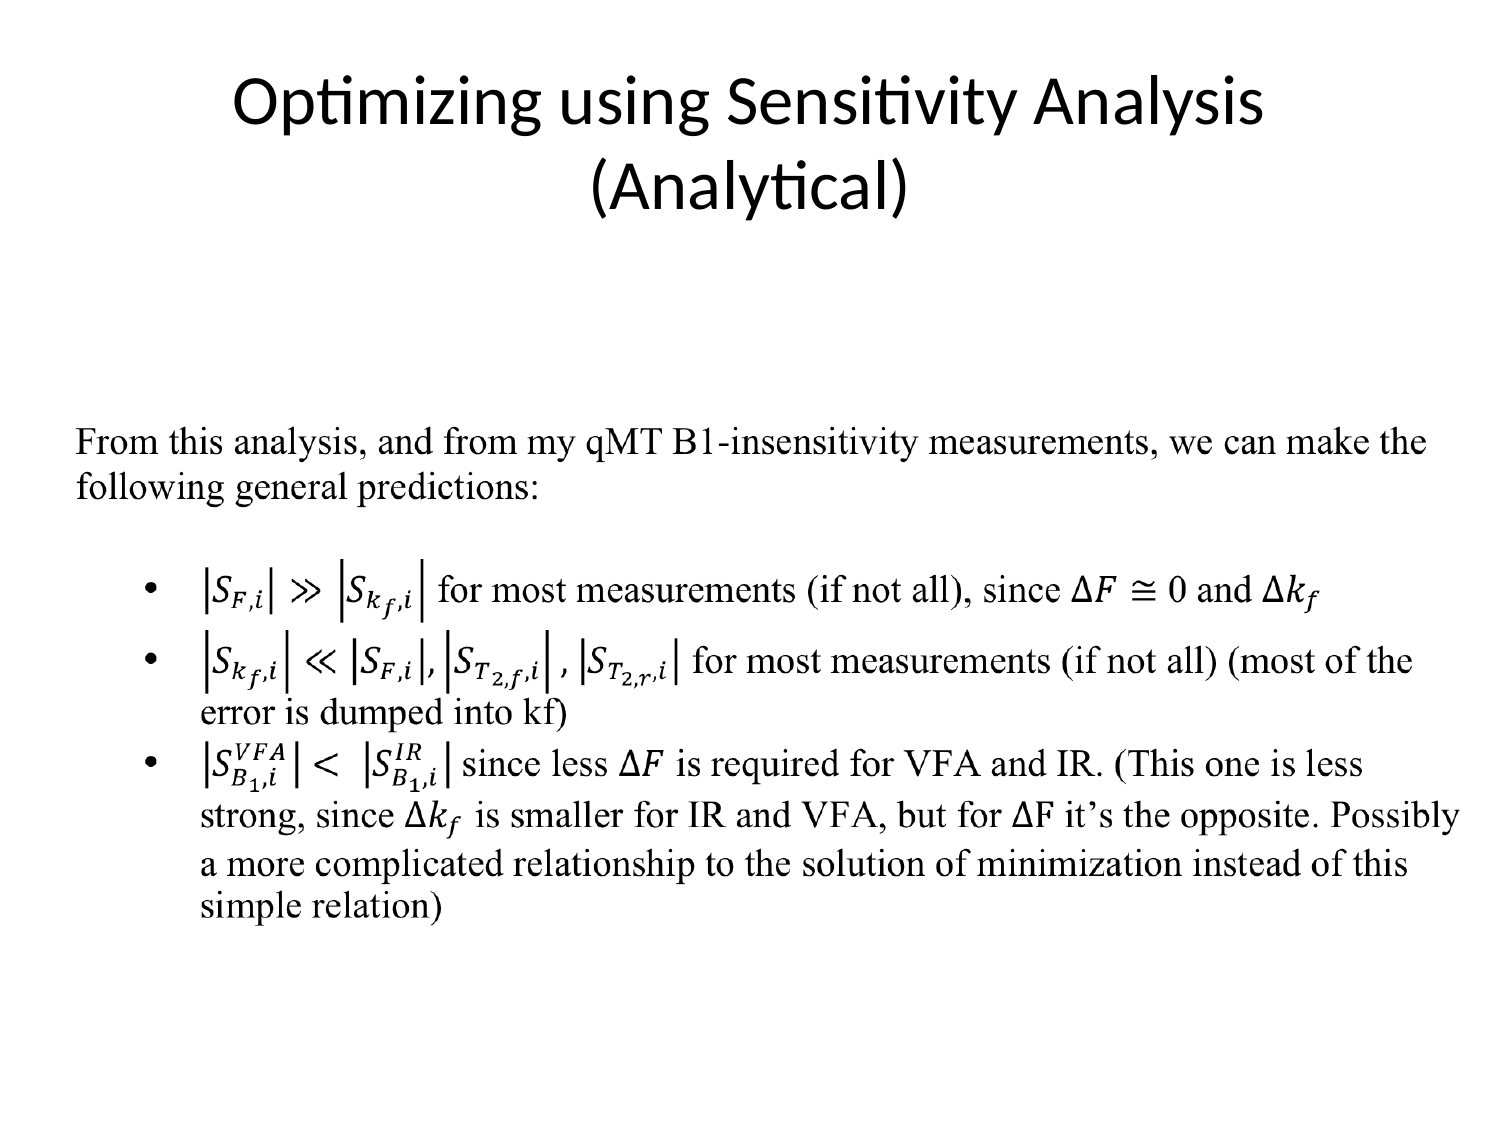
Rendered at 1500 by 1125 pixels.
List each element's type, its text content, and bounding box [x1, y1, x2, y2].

title Optimizing using Sensitivity Analysis (Analytical) [75, 45, 1425, 233]
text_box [74, 421, 1463, 930]
